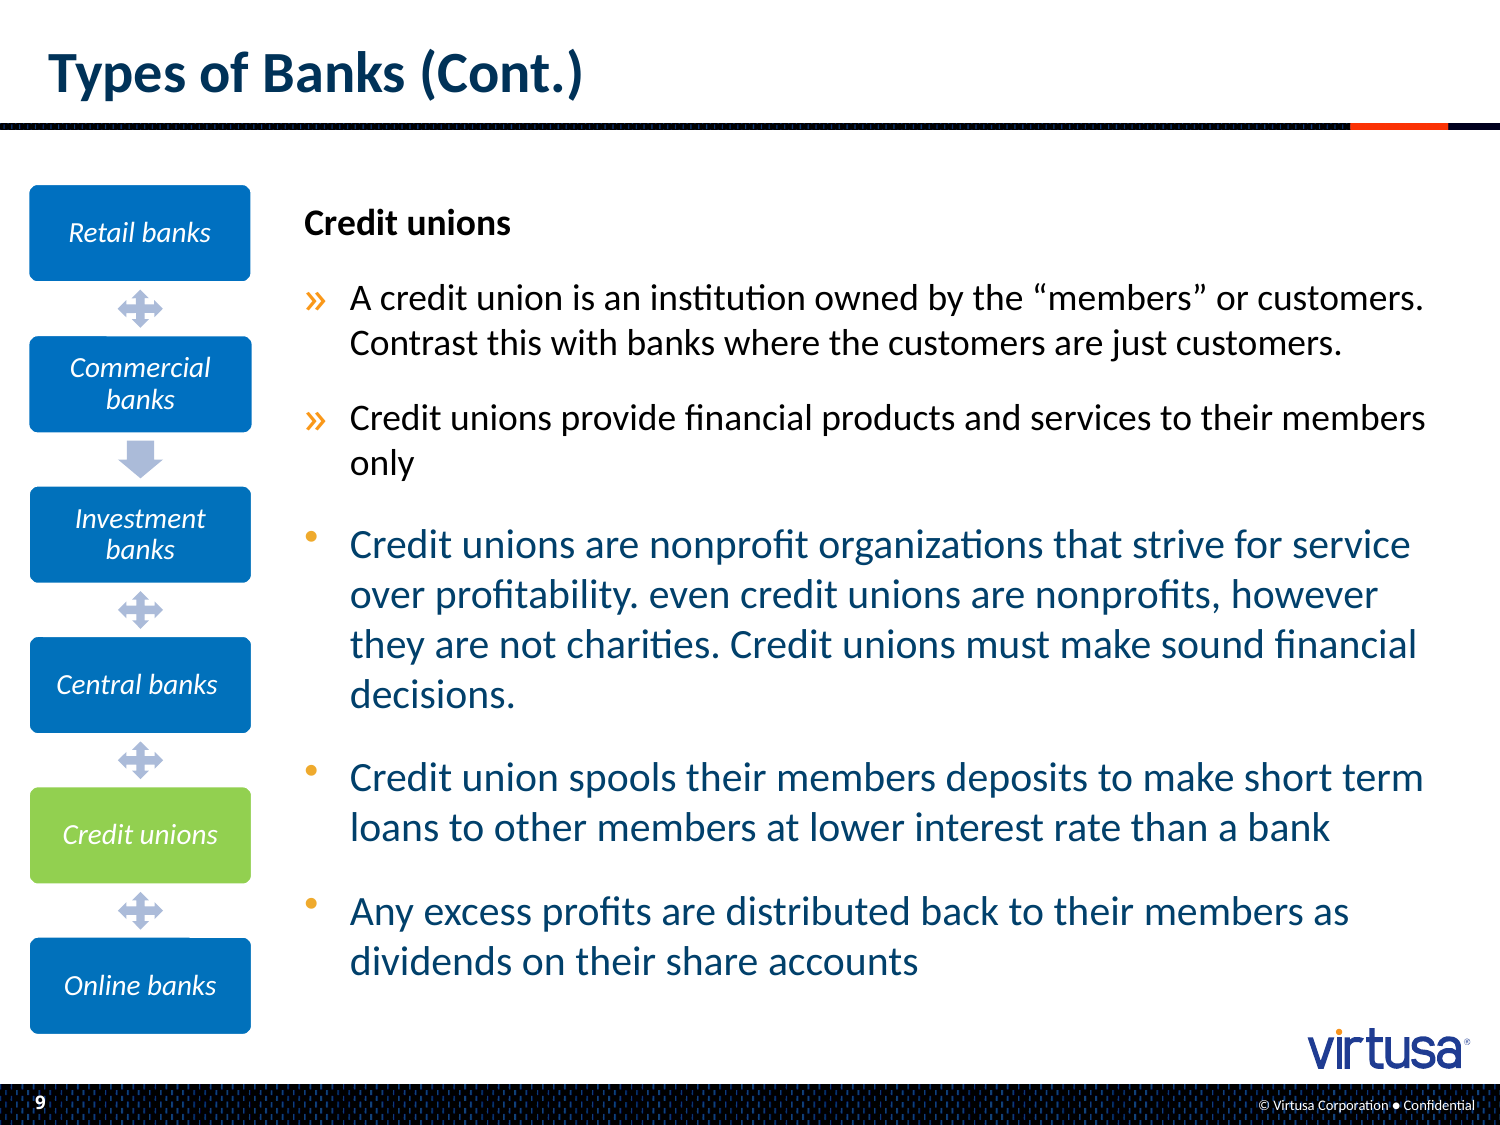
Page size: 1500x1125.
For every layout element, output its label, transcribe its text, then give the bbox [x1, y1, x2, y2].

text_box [27, 182, 254, 1037]
picture [0, 1084, 1500, 1125]
picture [0, 123, 1500, 130]
title Types of Banks (Cont.) [48, 16, 1454, 105]
list Credit unions A credit union is an institution owned by the “members” or customers. Contrast this with banks where the customers are just customers. Credit unions provide financial products and services to their members only Credit unions are nonprofit organizations that strive for service over profitability. even credit unions are nonprofits, however they are not charities. Credit unions must make sound financial decisions. Credit union spools their members deposits to make short term loans to other members at lower interest rate than a bank Any excess profits are distributed back to their members as dividends on their share accounts [304, 198, 1454, 1115]
